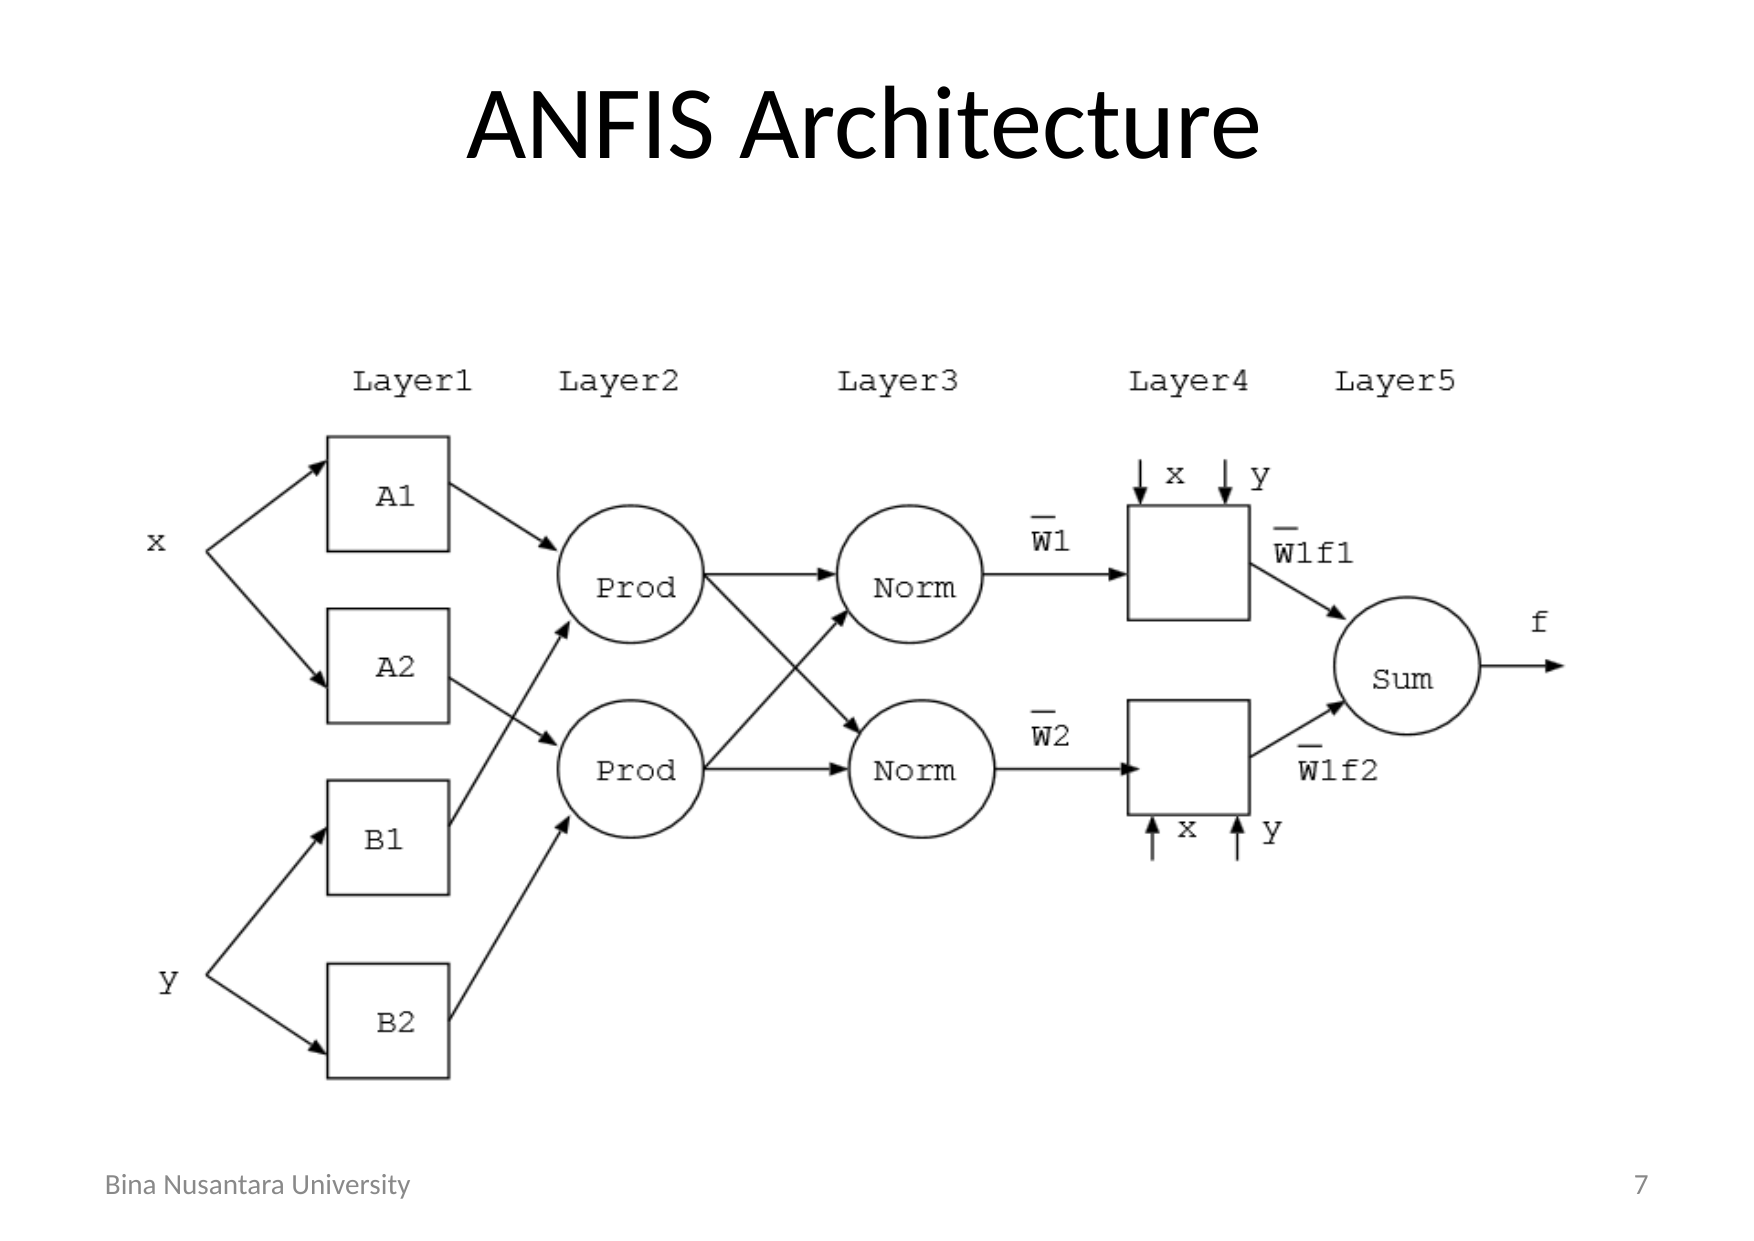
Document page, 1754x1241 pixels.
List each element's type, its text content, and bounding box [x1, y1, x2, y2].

slide_number 7 [1256, 1149, 1666, 1216]
title ANFIS Architecture [75, 13, 1654, 221]
picture [145, 344, 1584, 1091]
slide_number Bina Nusantara University [87, 1149, 497, 1216]
